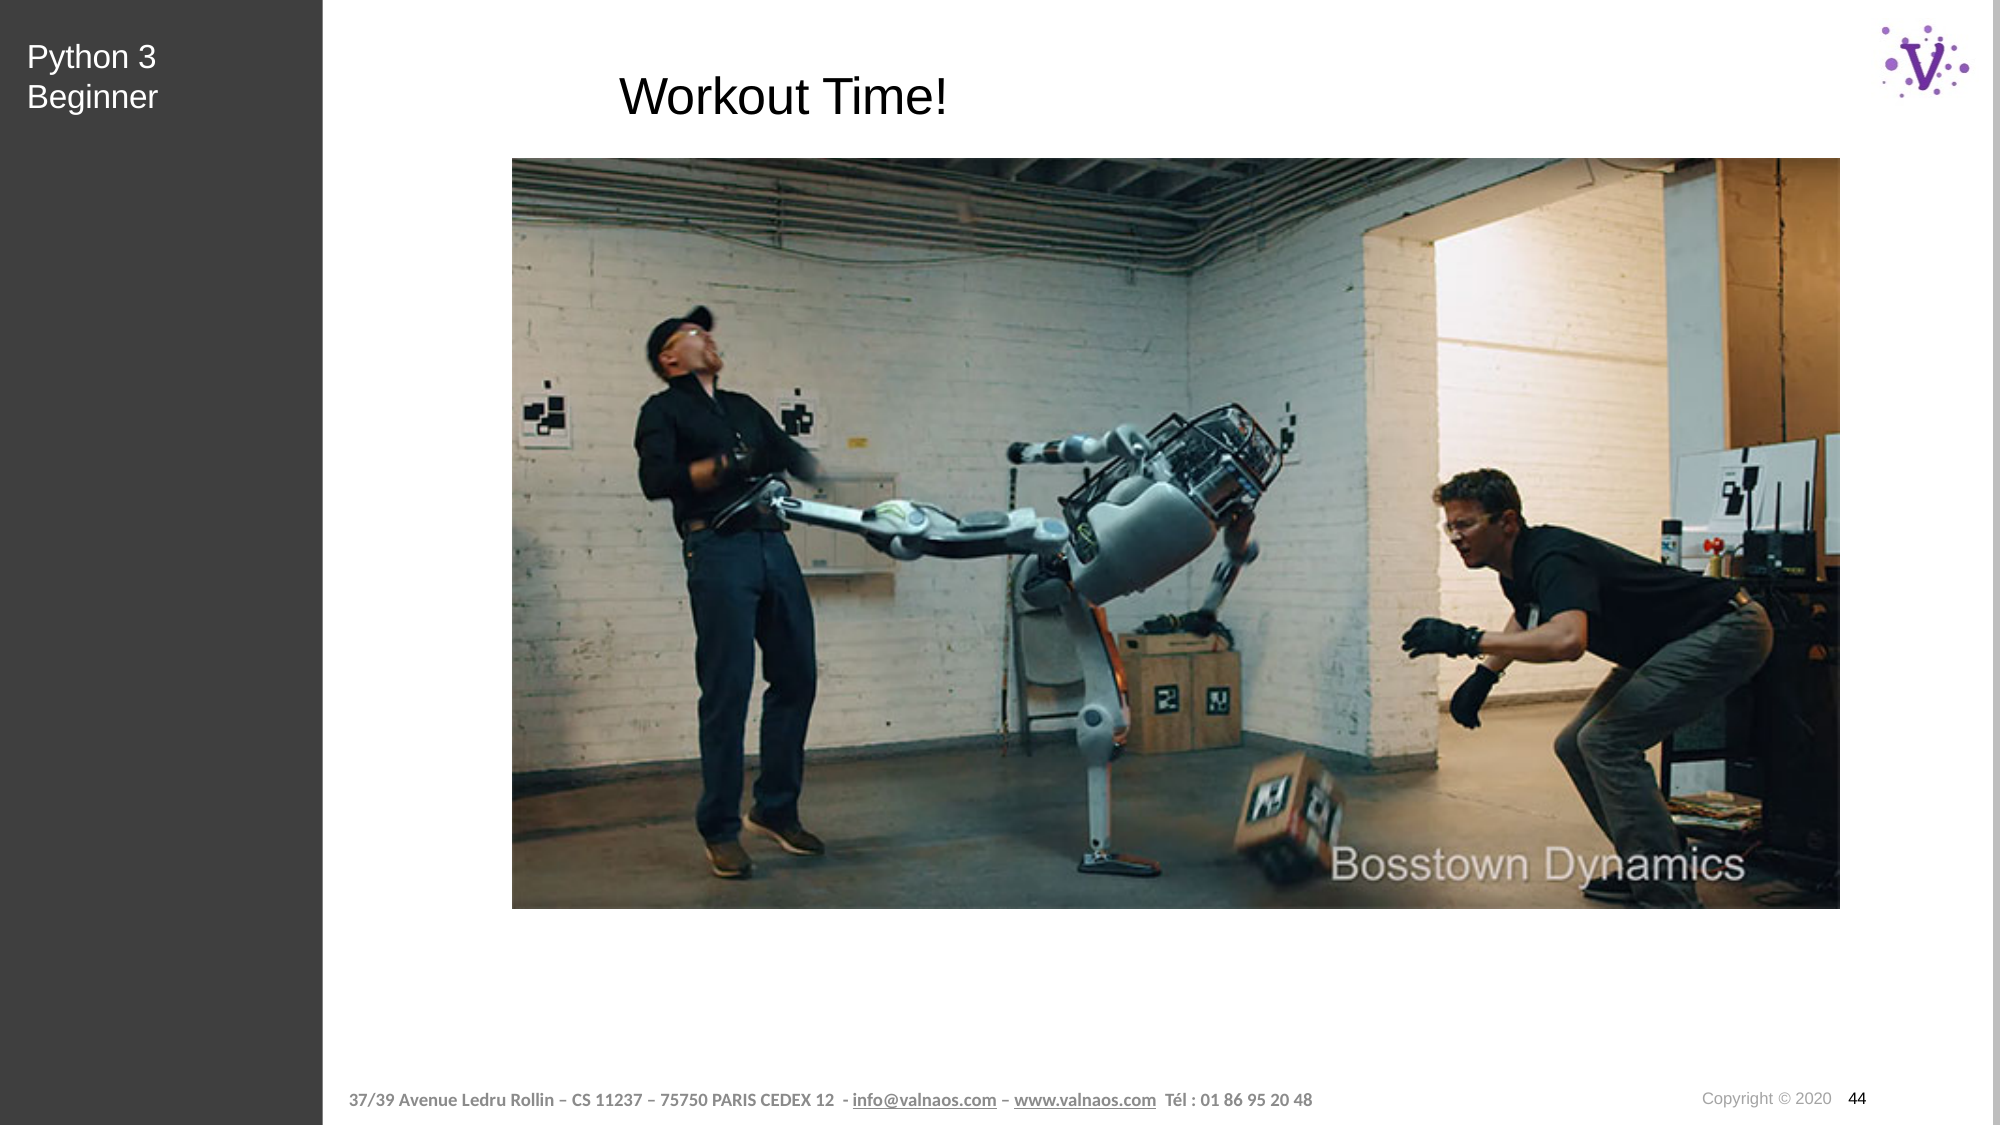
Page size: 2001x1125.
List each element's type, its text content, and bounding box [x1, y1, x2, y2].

title Workout Time! [362, 62, 1872, 250]
picture [1871, 18, 1979, 106]
picture [512, 158, 1841, 909]
text_box Python 3 Beginner [24, 35, 297, 116]
slide_number Copyright © 2020 44 [1700, 1087, 1959, 1108]
